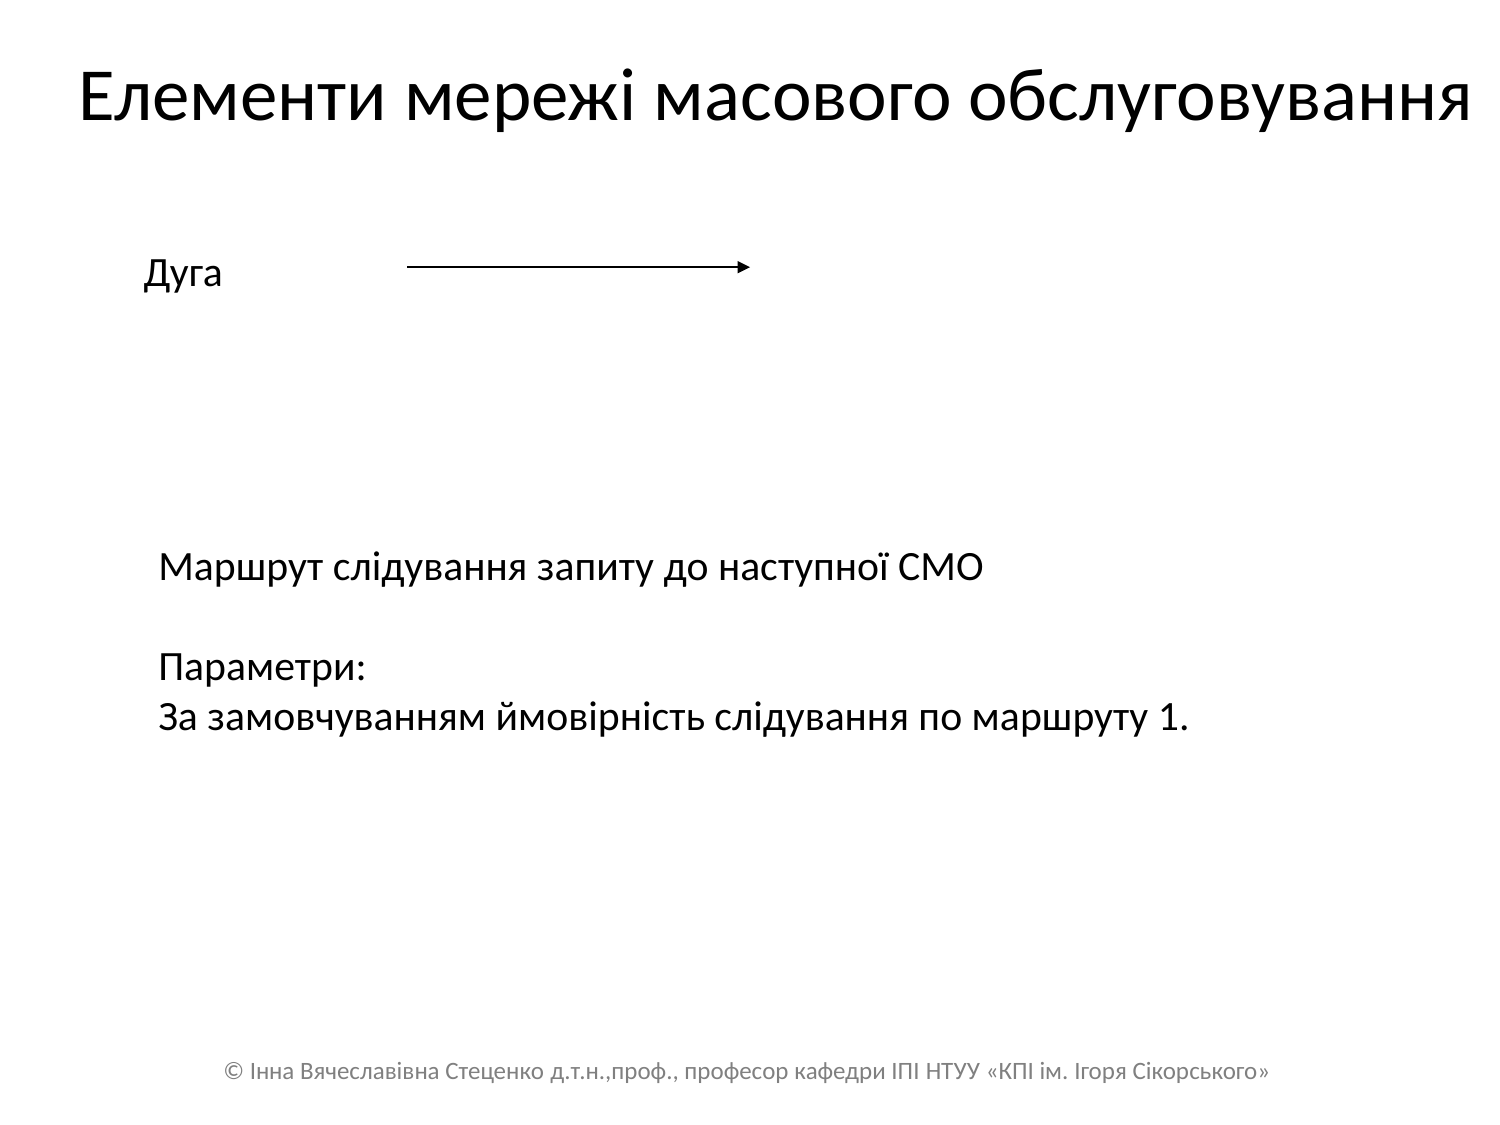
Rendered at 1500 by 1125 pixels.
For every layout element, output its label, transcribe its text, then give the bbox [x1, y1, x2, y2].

text_box Дуга [128, 237, 361, 303]
text_box © Інна Вячеславівна Стеценко д.т.н.,проф., професор кафедри ІПІ НТУУ «КПІ ім. Ігоря Сікорського» [74, 1046, 1425, 1092]
text_box Маршрут слідування запиту до наступної СМО Параметри: За замовчуванням ймовірність слідування по маршруту 1. [143, 531, 1421, 747]
title Елементи мережі масового обслуговування [53, 30, 1500, 149]
